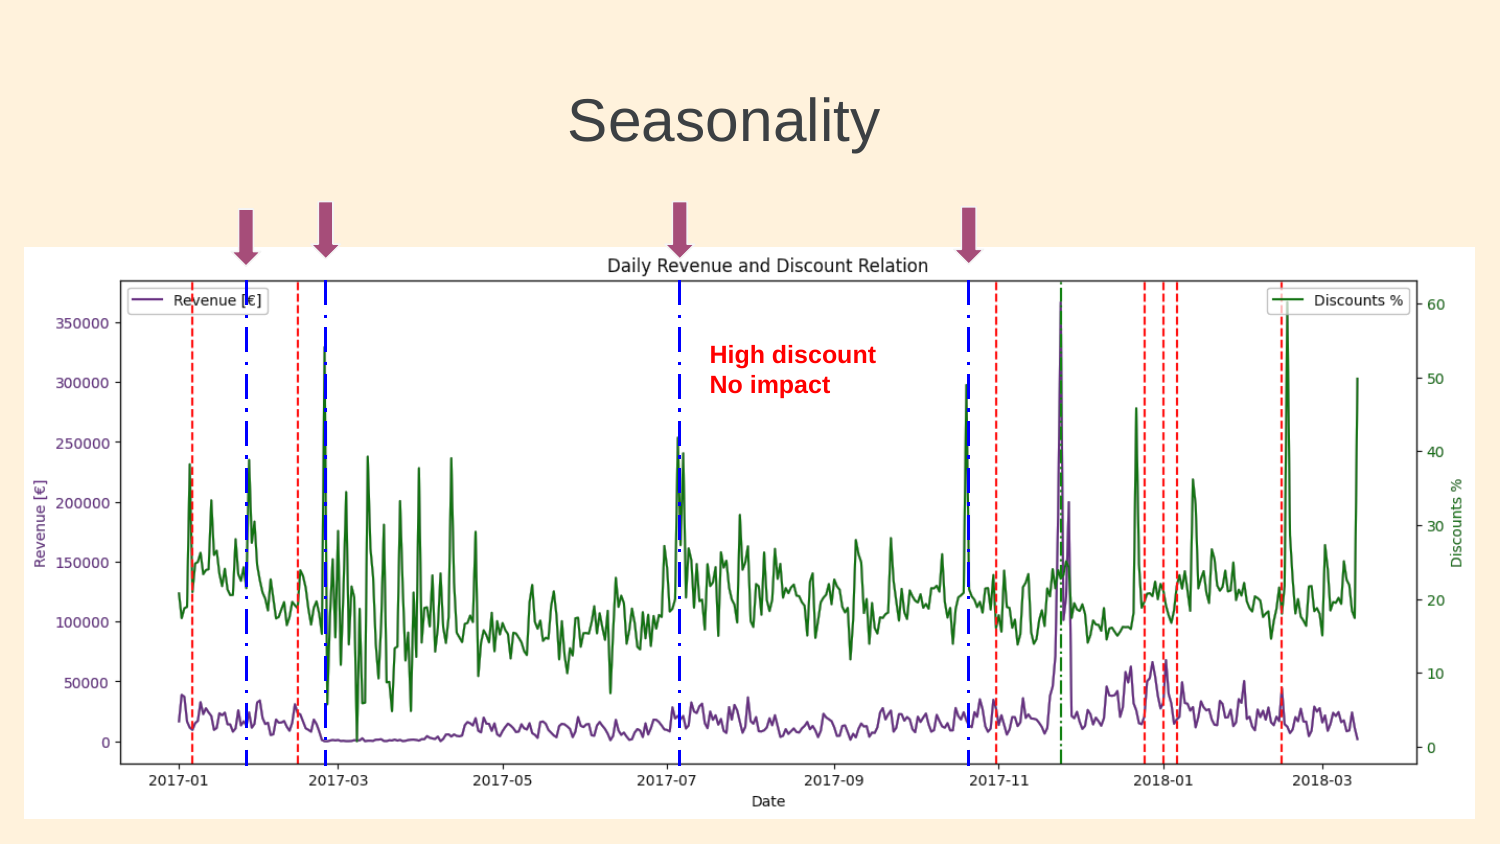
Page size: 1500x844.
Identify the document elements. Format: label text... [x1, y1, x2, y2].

text_box [961, 206, 977, 245]
text_box [238, 208, 254, 245]
text_box [665, 201, 695, 245]
picture [24, 246, 1476, 819]
text_box Seasonality [552, 65, 1216, 191]
text_box [310, 201, 341, 245]
